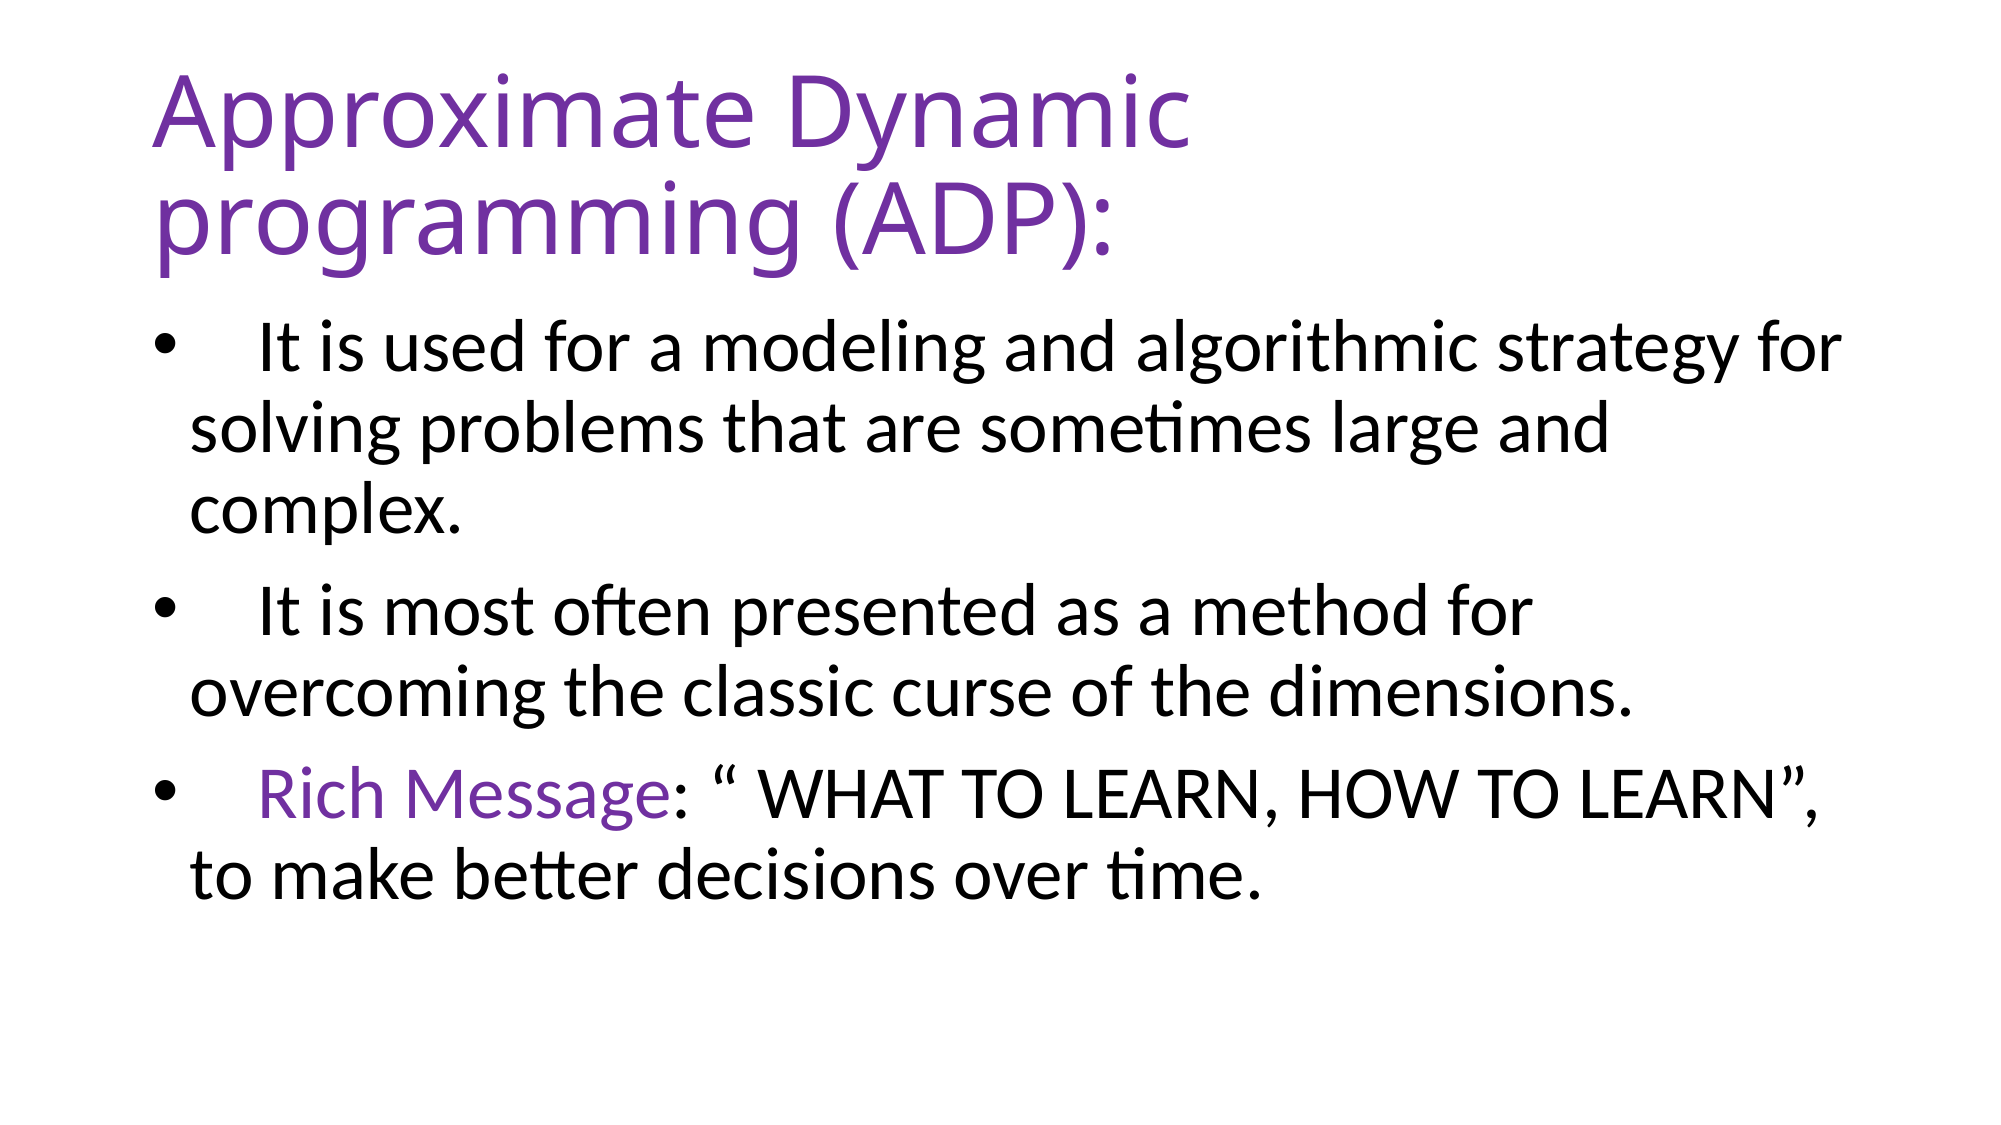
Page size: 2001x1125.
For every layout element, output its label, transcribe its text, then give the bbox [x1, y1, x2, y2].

title Approximate Dynamic programming (ADP): [137, 59, 1863, 278]
list It is used for a modeling and algorithmic strategy for solving problems that are sometimes large and complex. It is most often presented as a method for overcoming the classic curse of the dimensions. Rich Message: “ WHAT TO LEARN, HOW TO LEARN”, to make better decisions over time. [137, 299, 1863, 1014]
